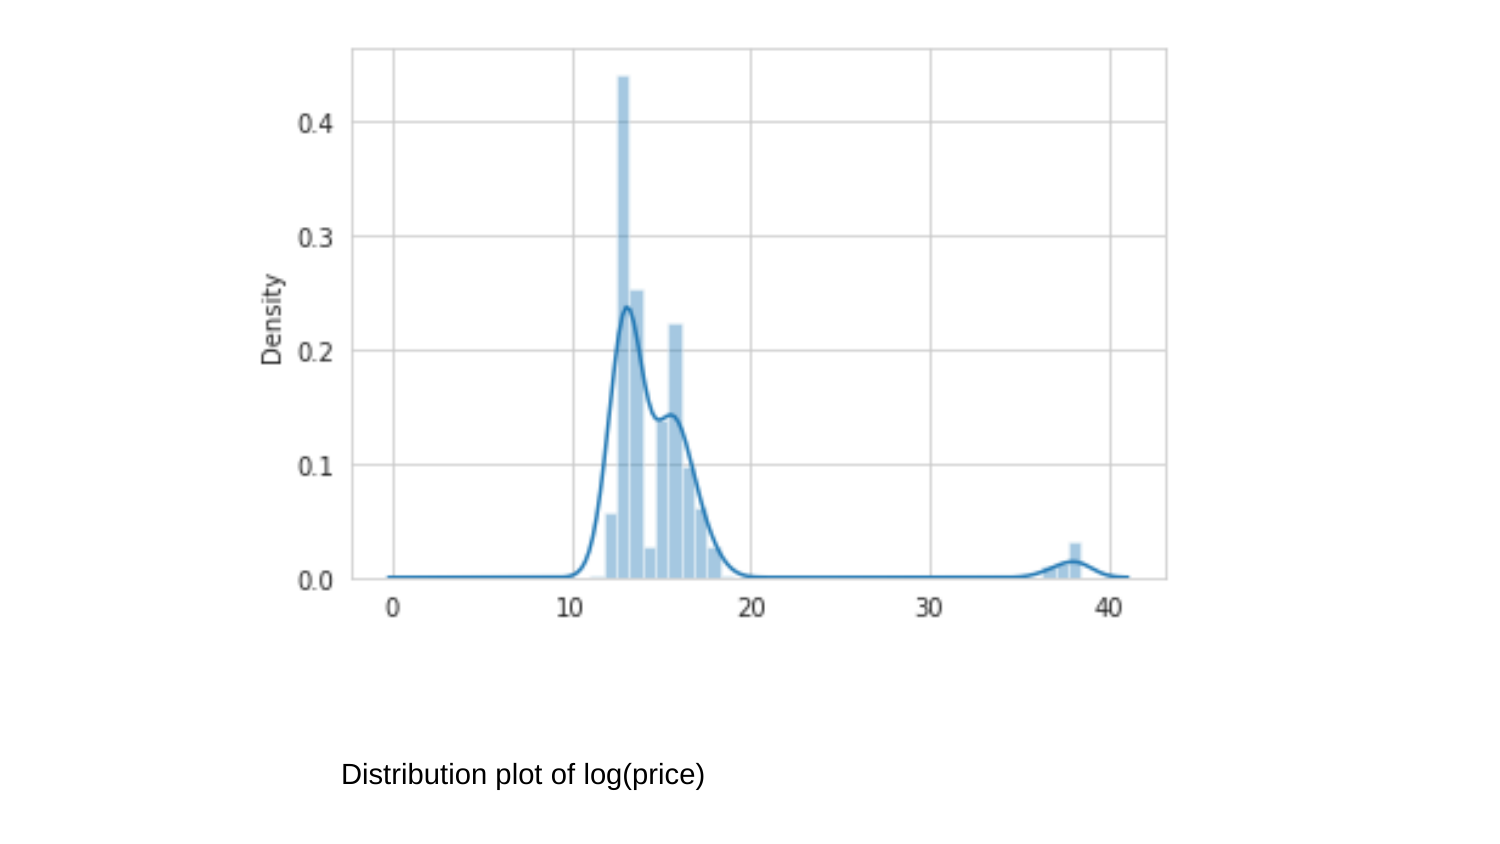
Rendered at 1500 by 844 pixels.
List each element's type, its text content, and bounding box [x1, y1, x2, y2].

picture [244, 34, 1183, 638]
text_box Distribution plot of log(price) [326, 740, 1500, 806]
